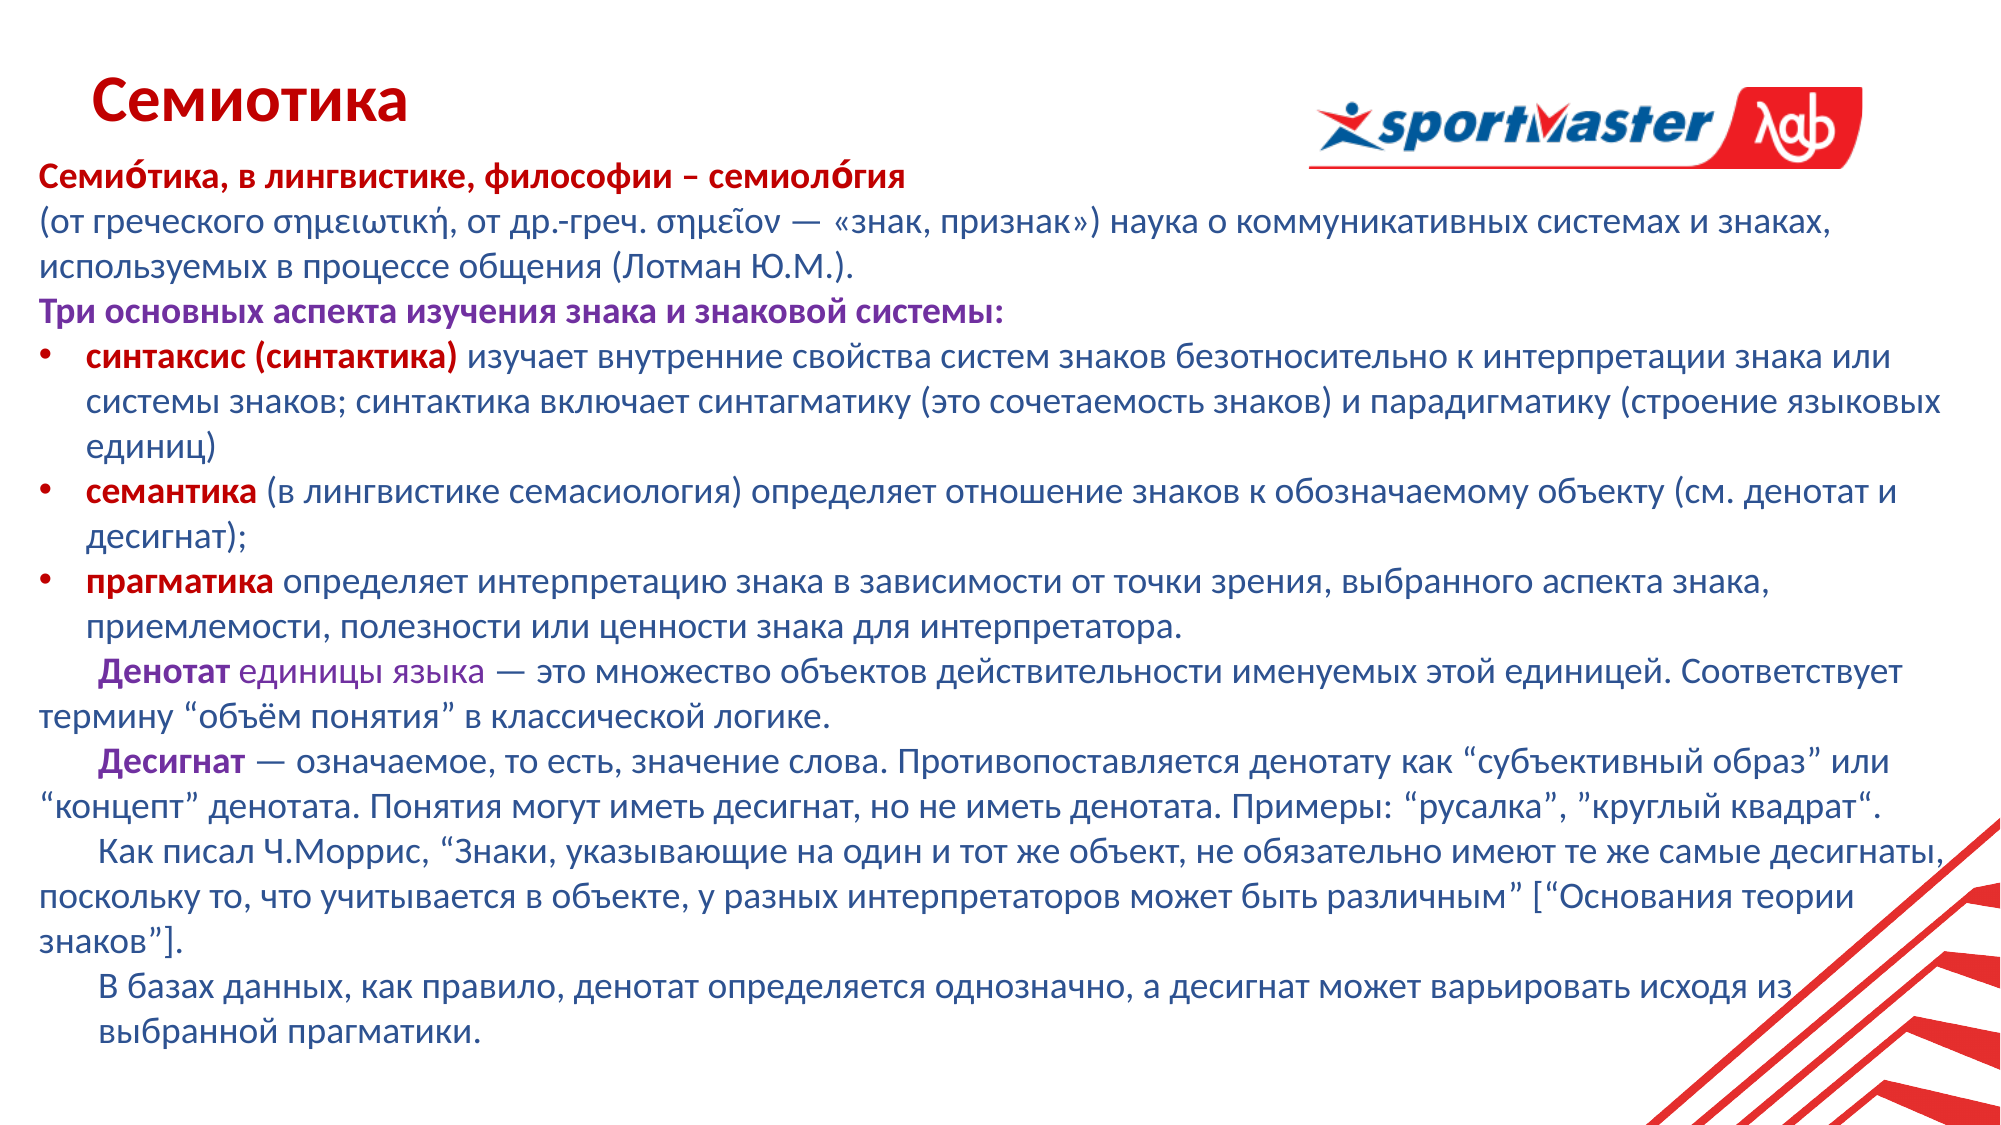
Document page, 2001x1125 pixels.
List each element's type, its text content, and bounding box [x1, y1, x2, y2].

text_box Семио́тика, в лингвистике, философии – семиоло́гия (от греческого σημειωτική, от др.-греч. σημεῖον — «знак, признак») наука о коммуникативных системах и знаках, используемых в процессе общения (Лотман Ю.М.). Три основных аспекта изучения знака и знаковой системы: синтаксис (синтактика) изучает внутренние свойства систем знаков безотносительно к интерпретации знака или системы знаков; синтактика включает синтагматику (это сочетаемость знаков) и парадигматику (строение языковых единиц) семантика (в лингвистике семасиология) определяет отношение знаков к обозначаемому объекту (см. денотат и десигнат); прагматика определяет интерпретацию знака в зависимости от точки зрения, выбранного аспекта знака, приемлемости, полезности или ценности знака для интерпретатора. Денотат единицы языка — это множество объектов действительности именуемых этой единицей. Соответствует термину “объём понятия” в классической логике. Десигнат — означаемое, то есть, значение слова. Противопоставляется денотату как “субъективный образ” или “концепт” денотата. Понятия могут иметь десигнат, но не иметь денотата. Примеры: “русалка”, ”круглый квадрат“. Как писал Ч.Моррис, “Знаки, указывающие на один и тот же объект, не обязательно имеют те же самые десигнаты, поскольку то, что учитывается в объекте, у разных интерпретаторов может быть различным” [“Основания теории знаков”]. В базах данных, как правило, денотат определяется однозначно, а десигнат может варьировать исходя из выбранной прагматики. [24, 143, 1980, 1058]
text_box Семиотика [77, 47, 1078, 142]
picture [1609, 808, 2001, 1125]
